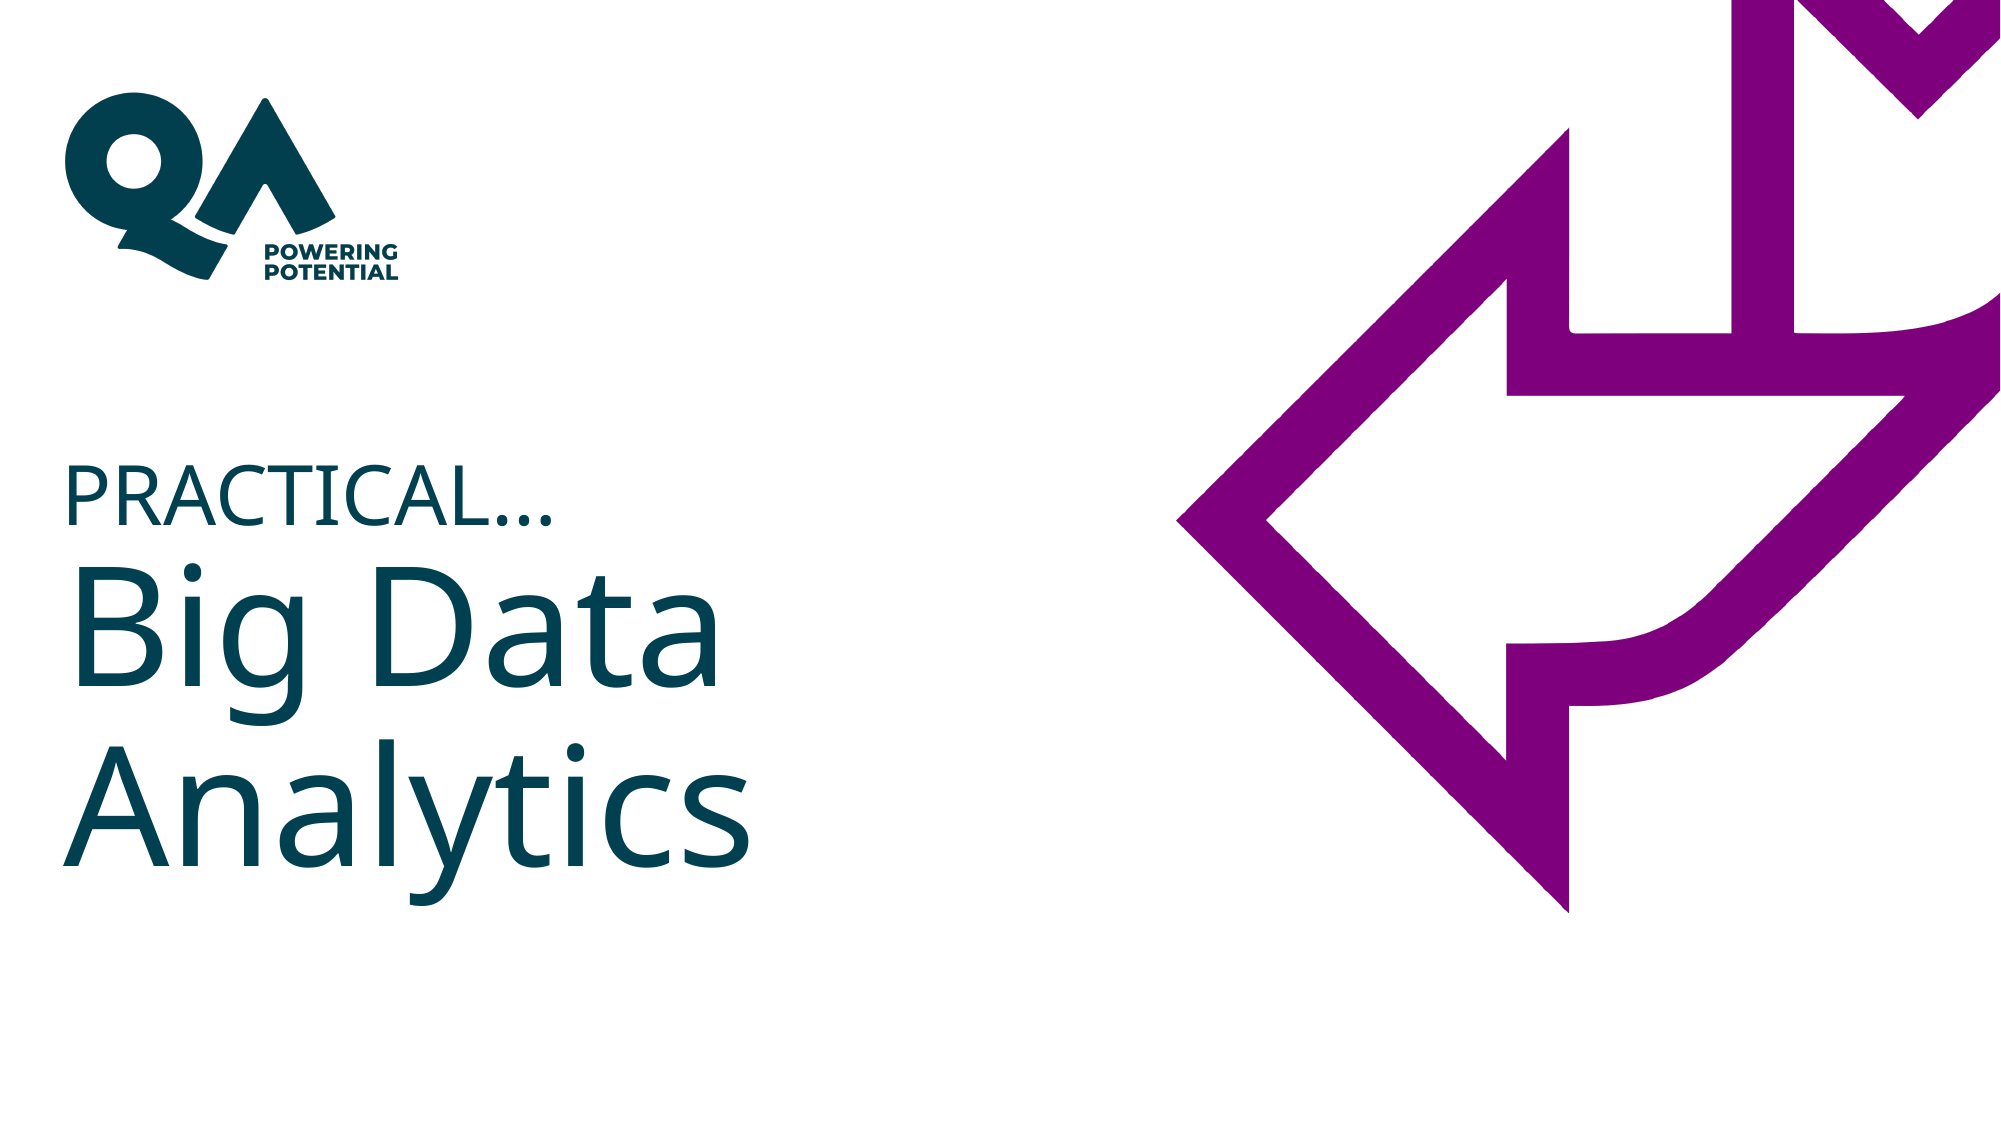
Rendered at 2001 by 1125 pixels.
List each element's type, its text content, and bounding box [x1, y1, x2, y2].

picture [1164, 0, 2001, 925]
list PRACTICAL… [61, 426, 1146, 543]
title Big Data Analytics [63, 543, 1146, 942]
picture [13, 49, 447, 314]
